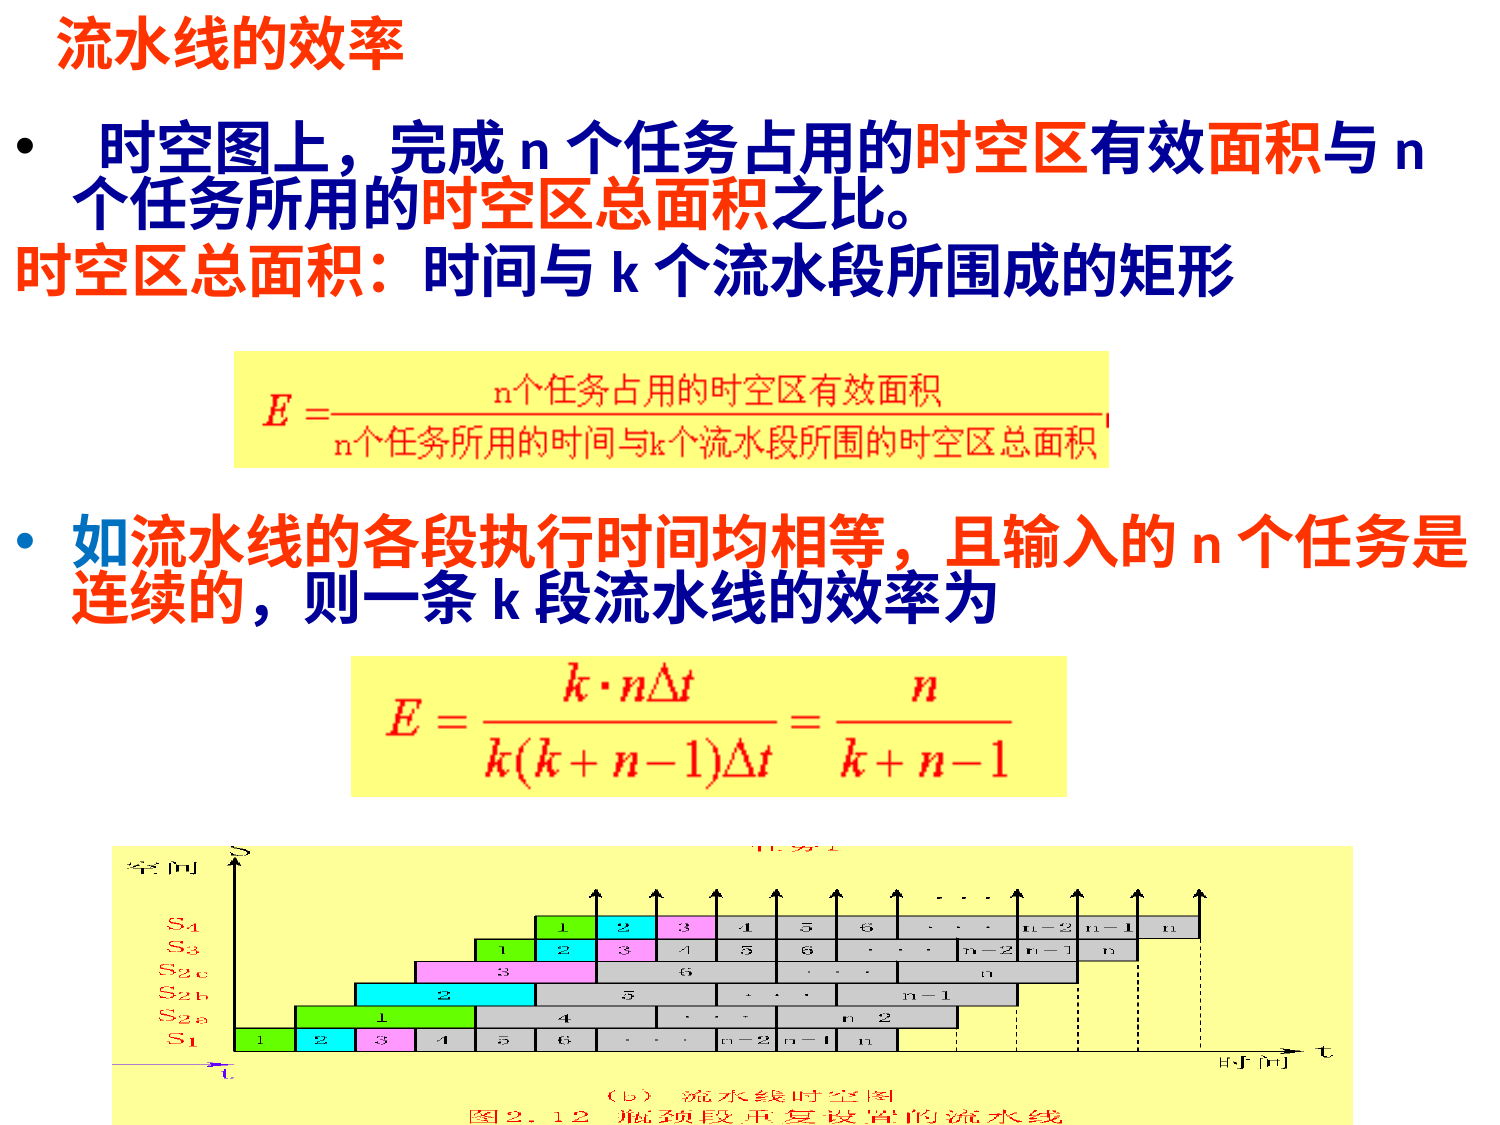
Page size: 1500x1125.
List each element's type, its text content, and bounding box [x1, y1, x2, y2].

text_box 时空图上，完成n个任务占用的时空区有效面积与n个任务所用的时空区总面积之比。 时空区总面积：时间与k个流水段所围成的矩形 如流水线的各段执行时间均相等，且输入的n个任务是连续的，则一条k段流水线的效率为 [0, 117, 1500, 980]
picture [111, 845, 1353, 1125]
picture [234, 351, 1109, 468]
picture [351, 656, 1067, 798]
text_box 流水线的效率 [41, 0, 937, 117]
